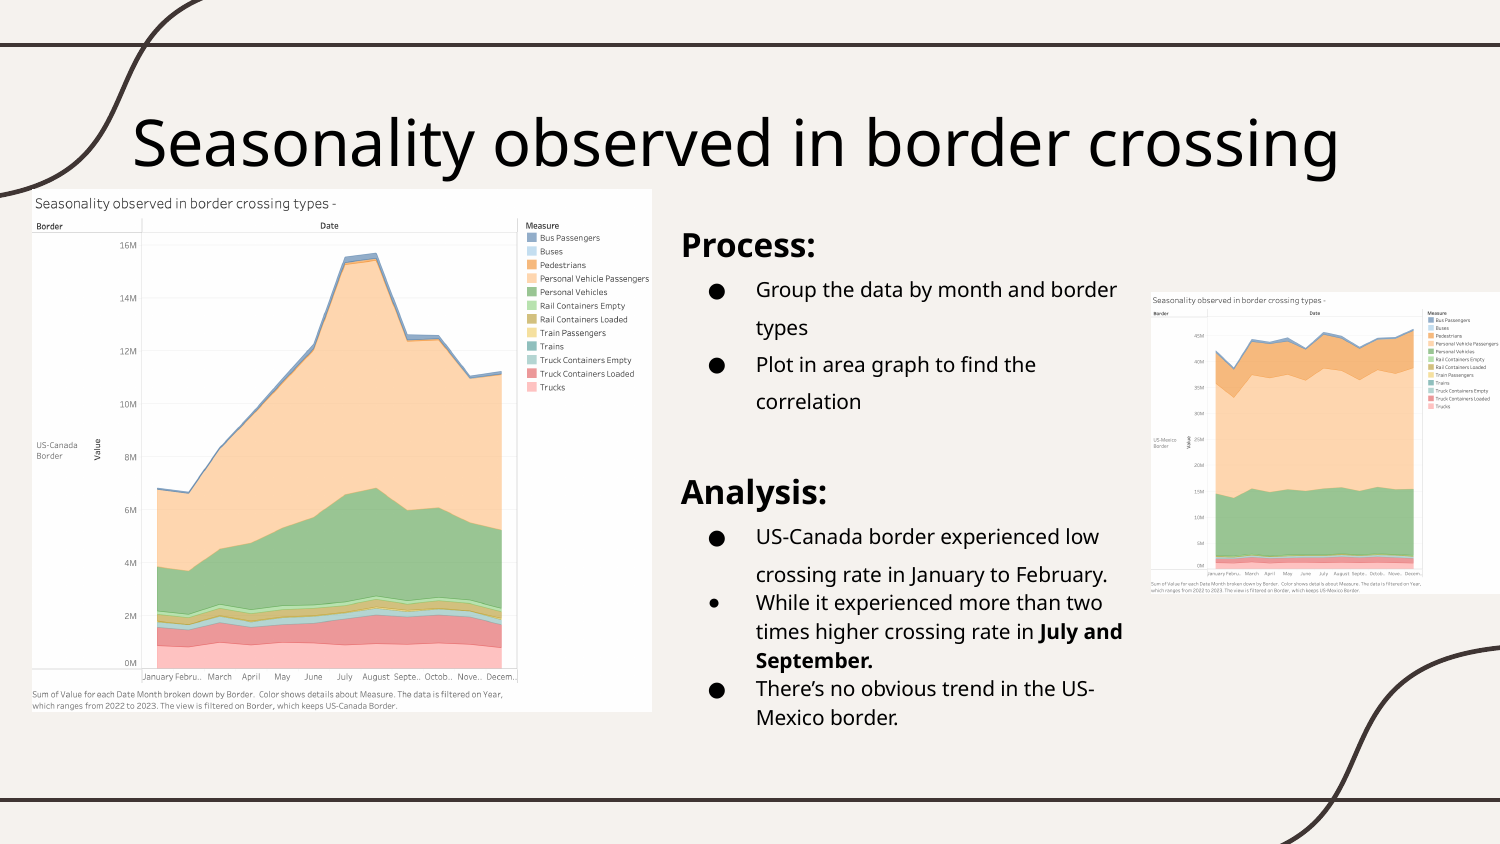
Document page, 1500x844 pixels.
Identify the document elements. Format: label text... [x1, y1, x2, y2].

picture [1150, 292, 1500, 594]
title Seasonality observed in border crossing types [116, 48, 1461, 142]
picture [32, 189, 652, 713]
list Process: Group the data by month and border types Plot in area graph to find the correlation Analysis: US-Canada border experienced low crossing rate in January to February. While it experienced more than two times higher crossing rate in July and September. There’s no obvious trend in the US-Mexico border. [665, 189, 1162, 730]
